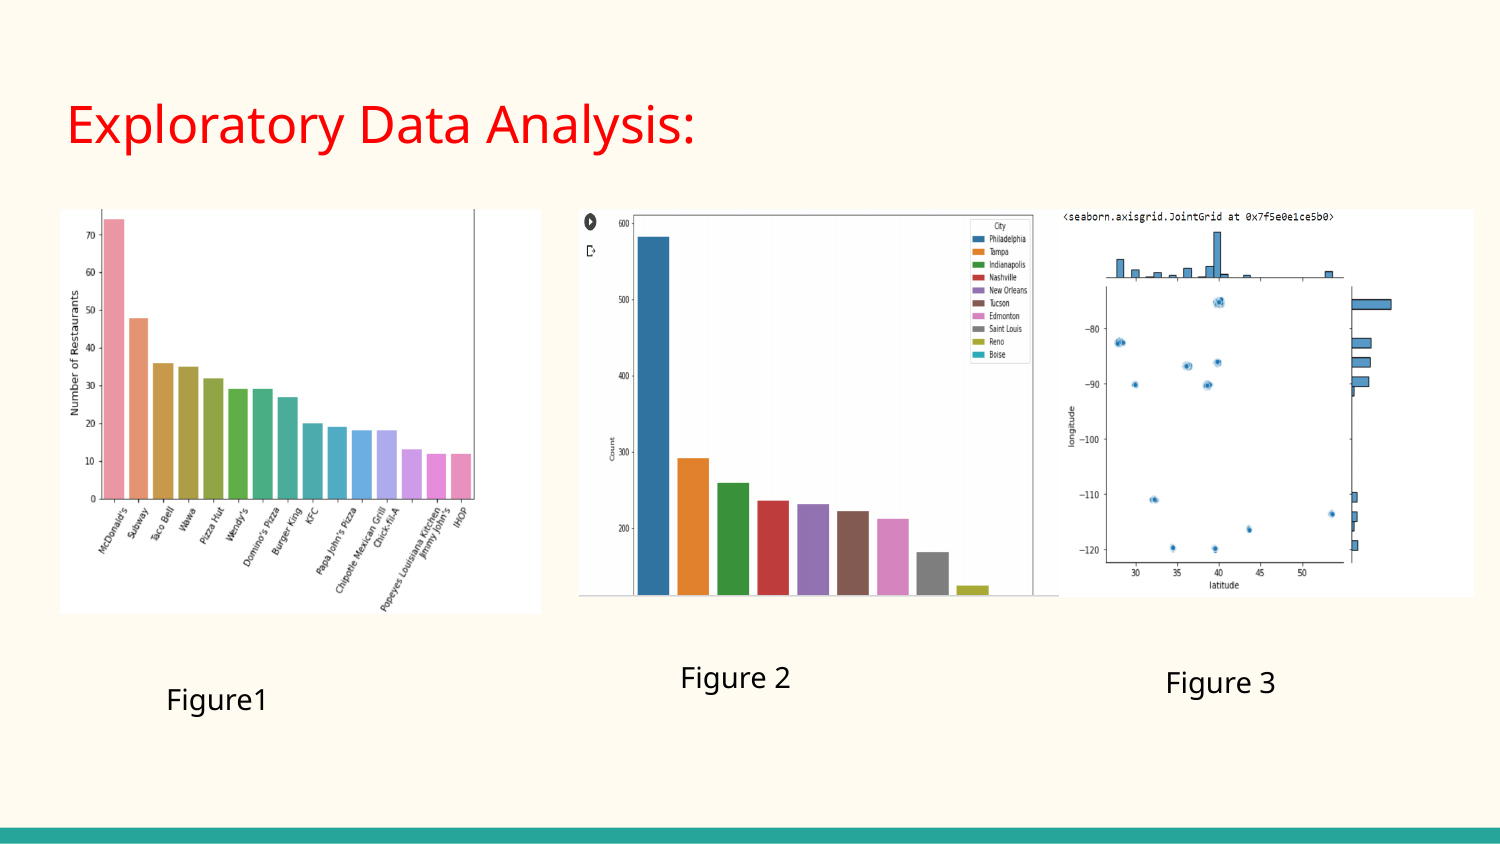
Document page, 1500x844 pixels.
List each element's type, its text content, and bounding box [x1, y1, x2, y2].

text_box Figure 3 [1150, 649, 1371, 715]
picture [578, 208, 1474, 597]
text_box Figure1 [151, 666, 410, 731]
title Exploratory Data Analysis: [51, 72, 1449, 174]
text_box Figure 2 [665, 644, 914, 710]
picture [60, 208, 542, 614]
list Figure1 [51, 192, 1449, 750]
